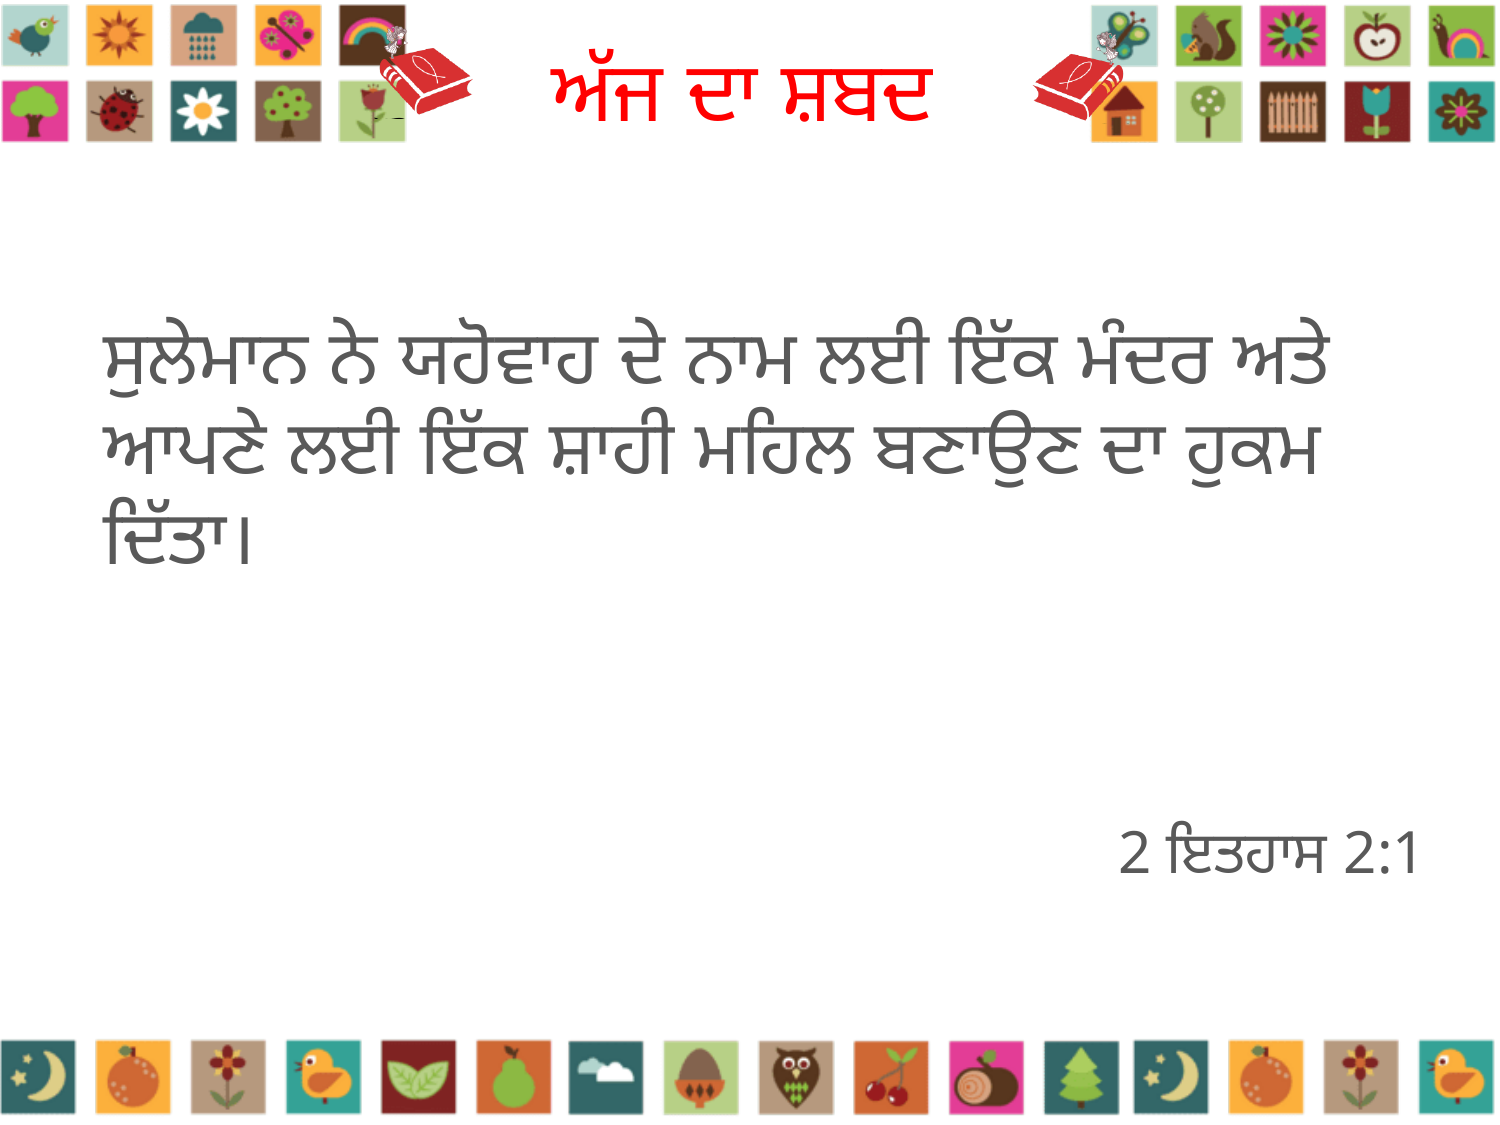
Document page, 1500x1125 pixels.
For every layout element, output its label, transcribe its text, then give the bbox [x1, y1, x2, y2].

text_box 2 ਇਤਹਾਸ 2:1 [808, 807, 1441, 893]
text_box ਸੁਲੇਮਾਨ ਨੇ ਯਹੋਵਾਹ ਦੇ ਨਾਮ ਲਈ ਇੱਕ ਮੰਦਰ ਅਤੇ ਆਪਣੇ ਲਈ ਇੱਕ ਸ਼ਾਹੀ ਮਹਿਲ ਬਣਾਉਣ ਦਾ ਹੁਕਮ ਦਿੱਤਾ। [88, 302, 1436, 588]
picture [0, 3, 505, 150]
text_box ਅੱਜ ਦਾ ਸ਼ਬਦ [425, 31, 1075, 146]
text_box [0, 1028, 1500, 1118]
picture [1001, 3, 1500, 150]
